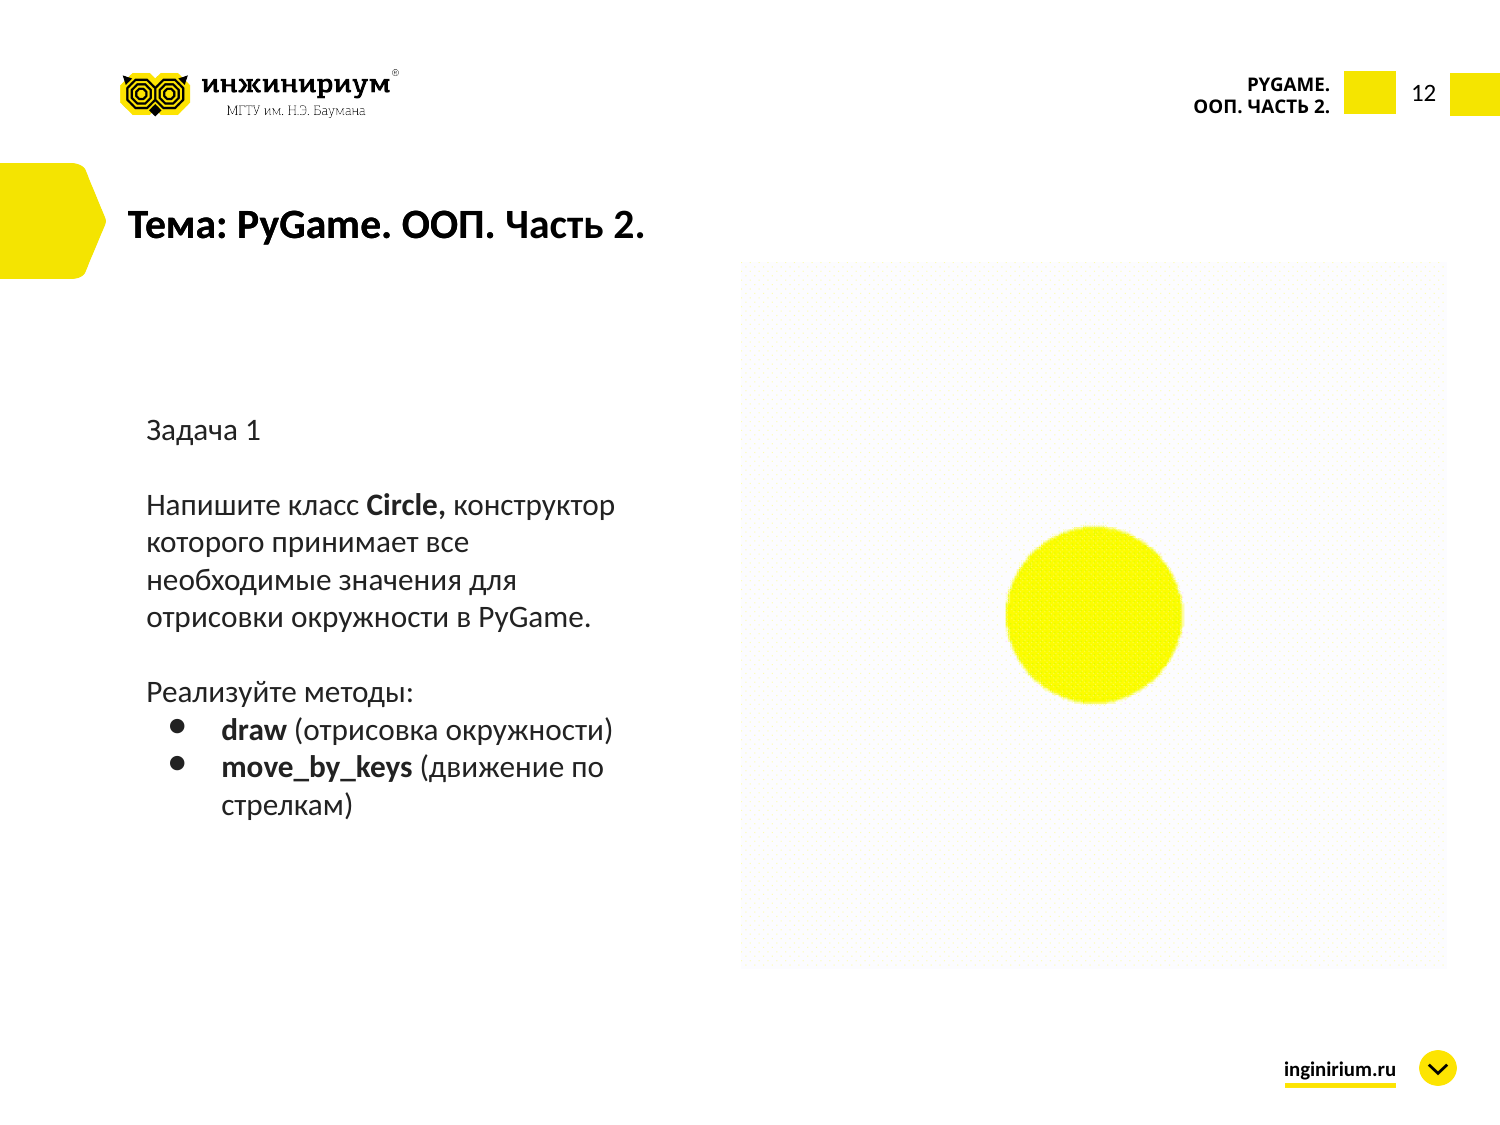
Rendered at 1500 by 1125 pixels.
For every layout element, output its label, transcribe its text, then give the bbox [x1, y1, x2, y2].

picture [1449, 73, 1500, 116]
picture [1284, 1083, 1396, 1088]
picture [120, 68, 399, 119]
text_box 12 [1396, 68, 1457, 114]
picture [740, 262, 1448, 969]
text_box PYGAME. ООП. ЧАСТЬ 2. [718, 65, 1345, 126]
text_box inginirium.ru [1263, 1047, 1412, 1088]
text_box Задача 1 Напишите класс Circle, конструктор которого принимает все необходимые значения для отрисовки окружности в PyGame. Реализуйте методы: draw (отрисовка окружности) move_by_keys (движение по стрелкам) [131, 394, 678, 878]
text_box Тема: PyGame. ООП. Часть 2. [113, 189, 1353, 293]
picture [0, 163, 106, 279]
picture [1344, 71, 1396, 115]
picture [1419, 1049, 1457, 1086]
